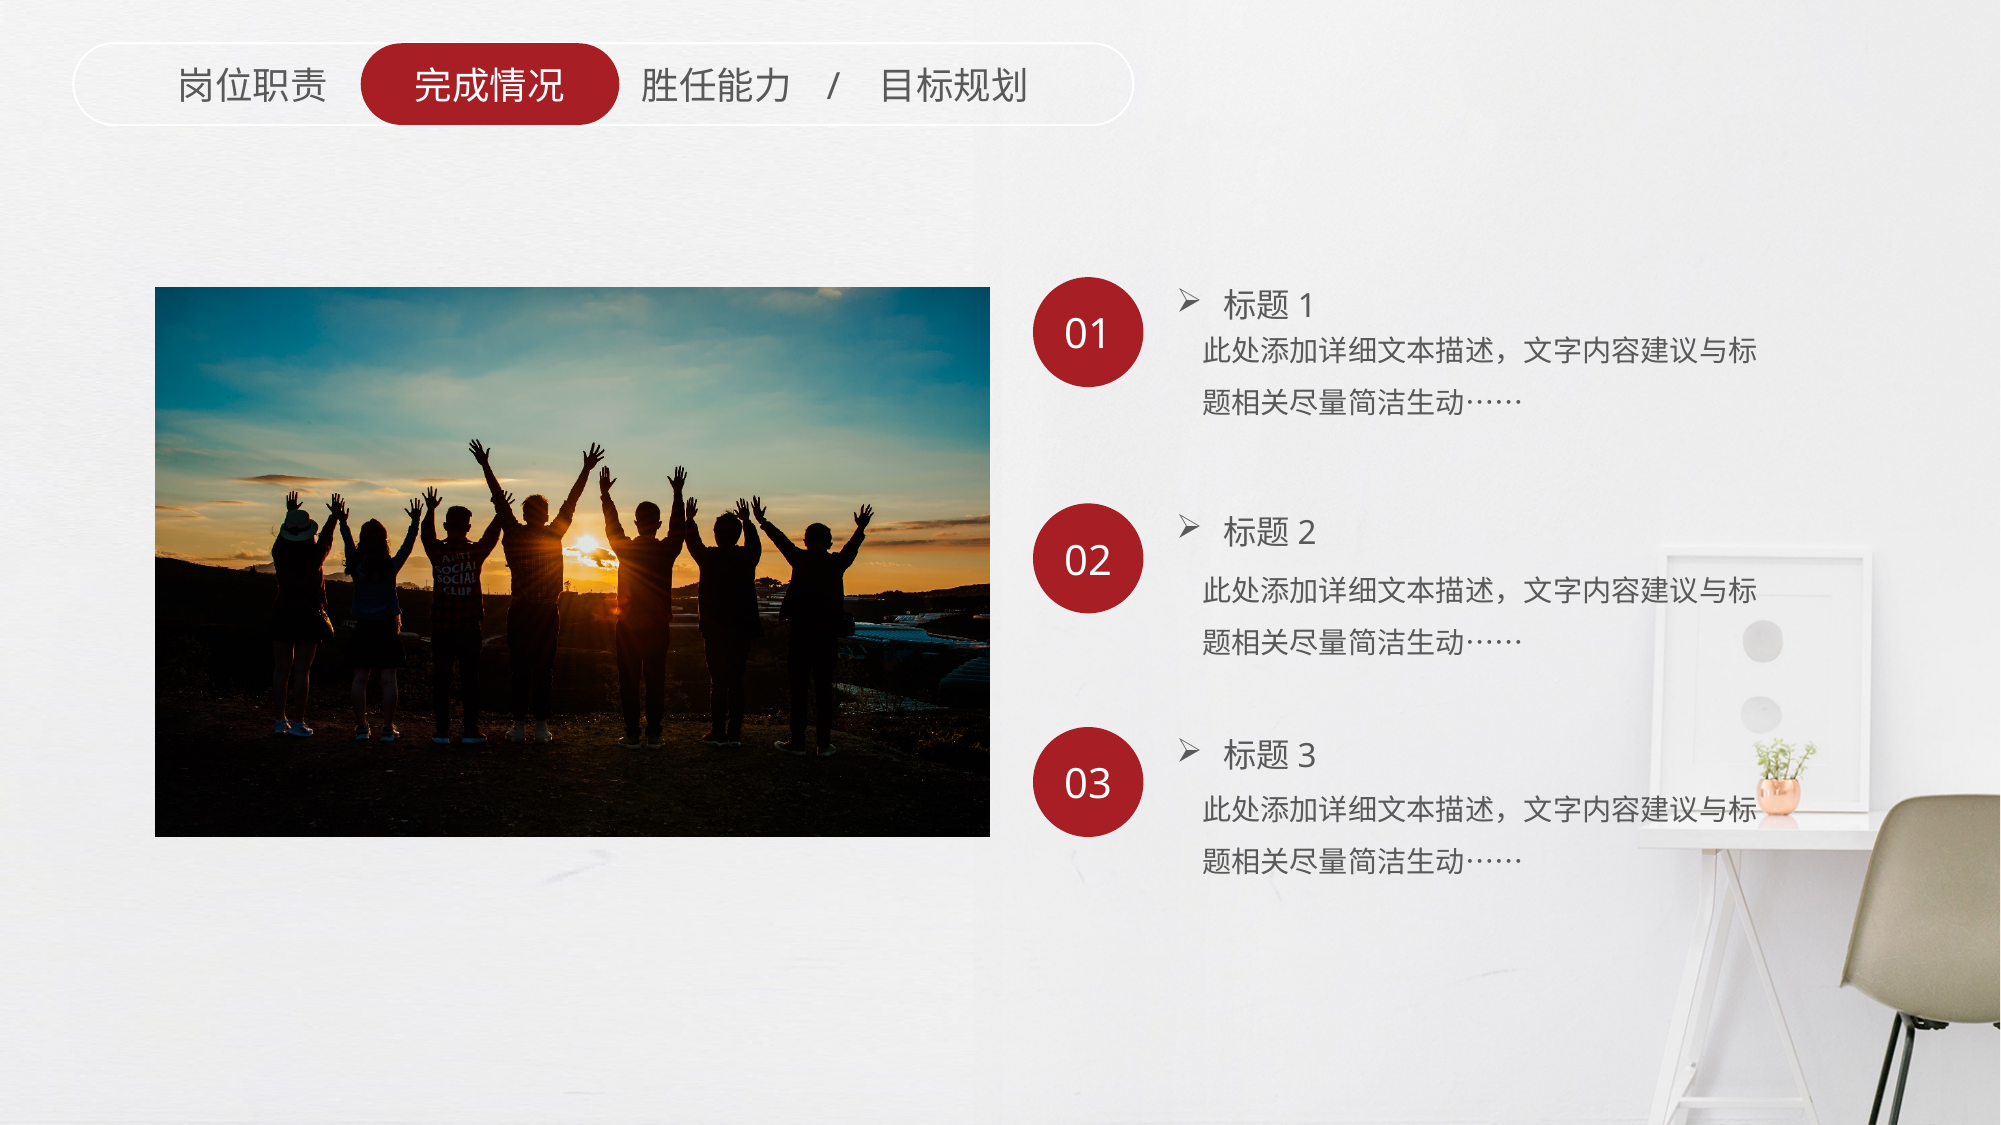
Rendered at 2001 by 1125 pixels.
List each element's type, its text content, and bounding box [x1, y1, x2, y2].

text_box 标题3 [1161, 727, 1332, 782]
text_box 此处添加详细文本描述，文字内容建议与标题相关尽量简洁生动…… [1187, 547, 1801, 667]
text_box 01 [1031, 276, 1145, 389]
text_box 此处添加详细文本描述，文字内容建议与标题相关尽量简洁生动…… [1187, 307, 1801, 428]
text_box 标题1 [1161, 277, 1332, 332]
text_box 此处添加详细文本描述，文字内容建议与标题相关尽量简洁生动…… [1187, 766, 1801, 887]
text_box 完成情况 [359, 42, 621, 126]
text_box 岗位职责 胜任能力 / 目标规划 [587, 42, 1135, 126]
text_box 标题2 [1161, 503, 1332, 559]
text_box 岗位职责 胜任能力 / 目标规划 [72, 42, 393, 126]
picture [0, 0, 2001, 1125]
text_box 03 [1031, 725, 1145, 839]
text_box 02 [1031, 502, 1145, 615]
